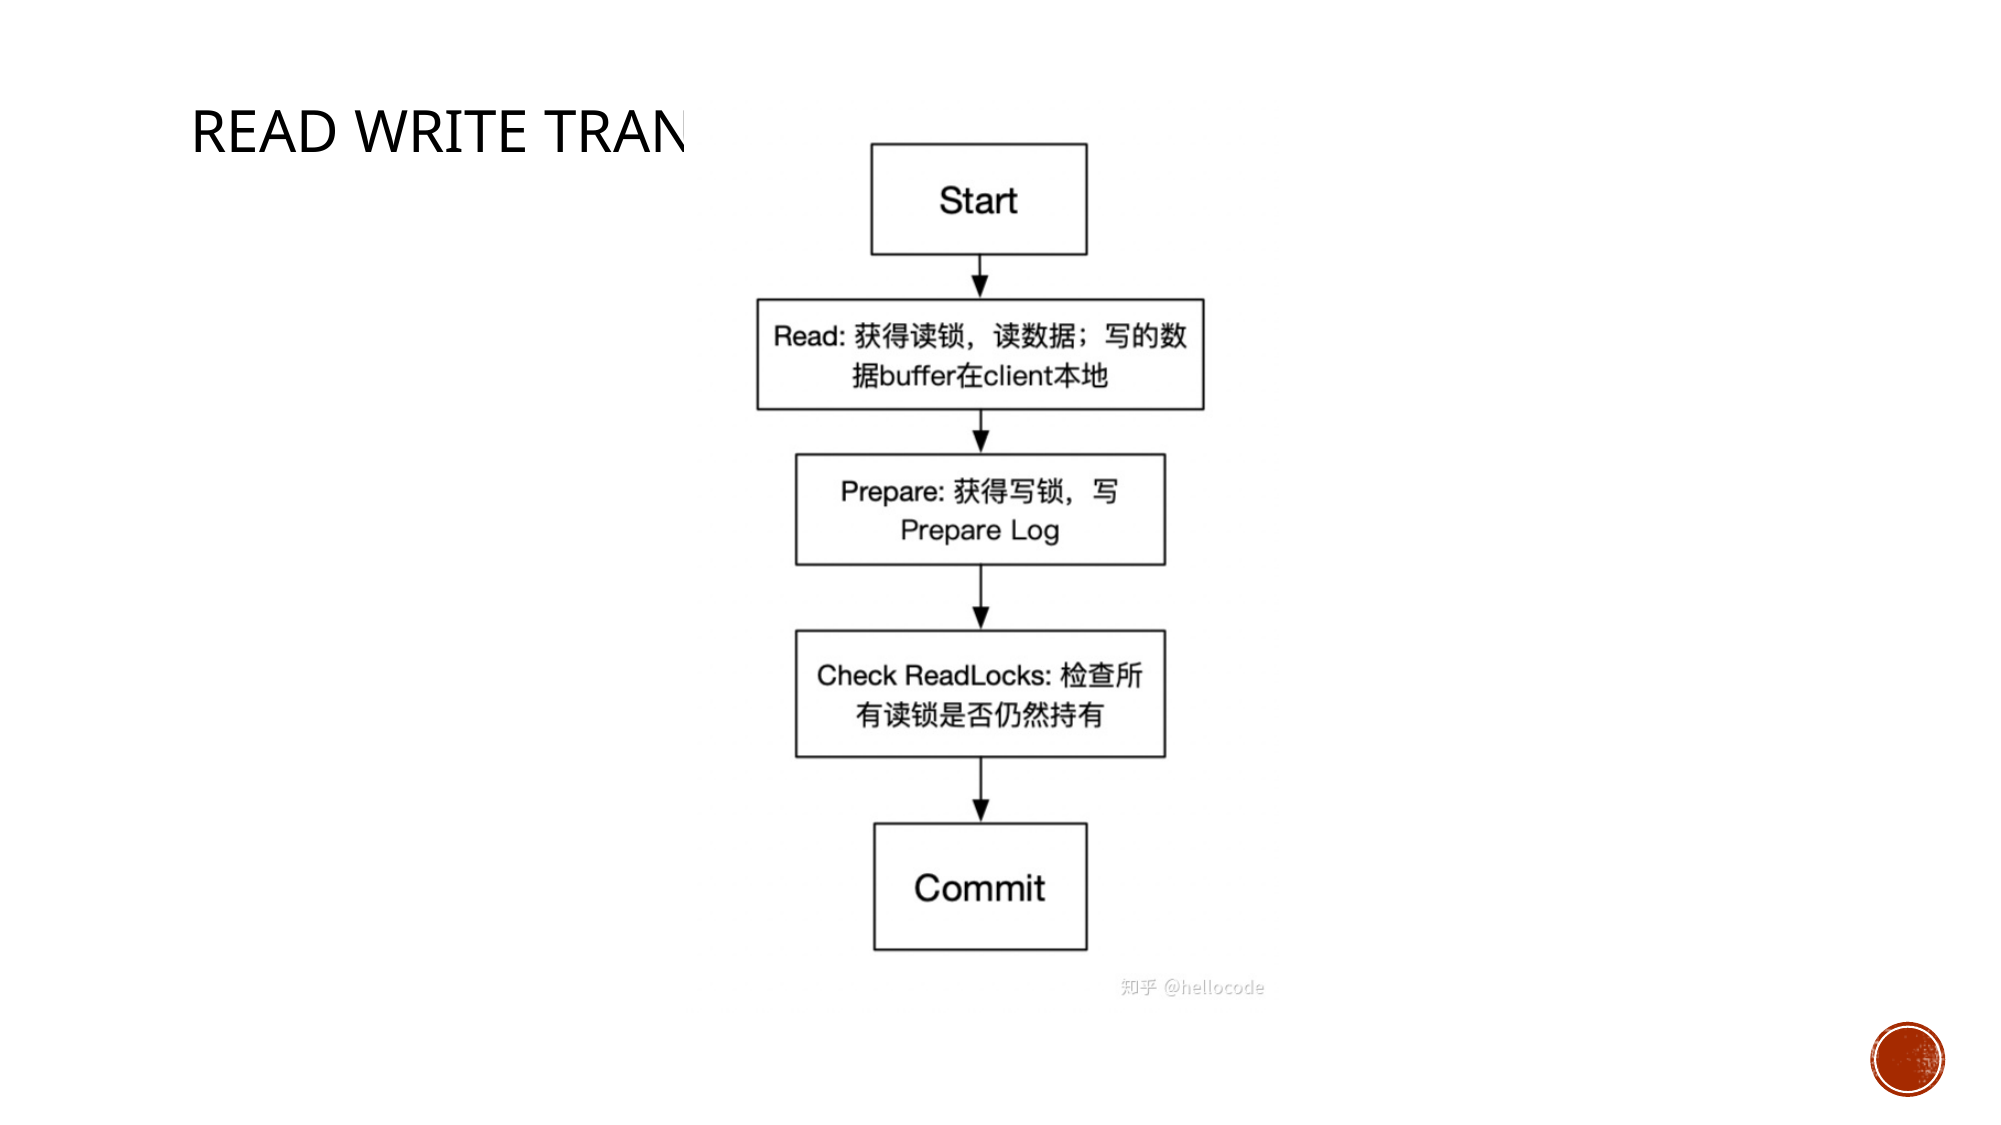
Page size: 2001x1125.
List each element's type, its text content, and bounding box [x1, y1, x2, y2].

title Read write transactions [175, 79, 1826, 188]
picture [684, 83, 1279, 1013]
